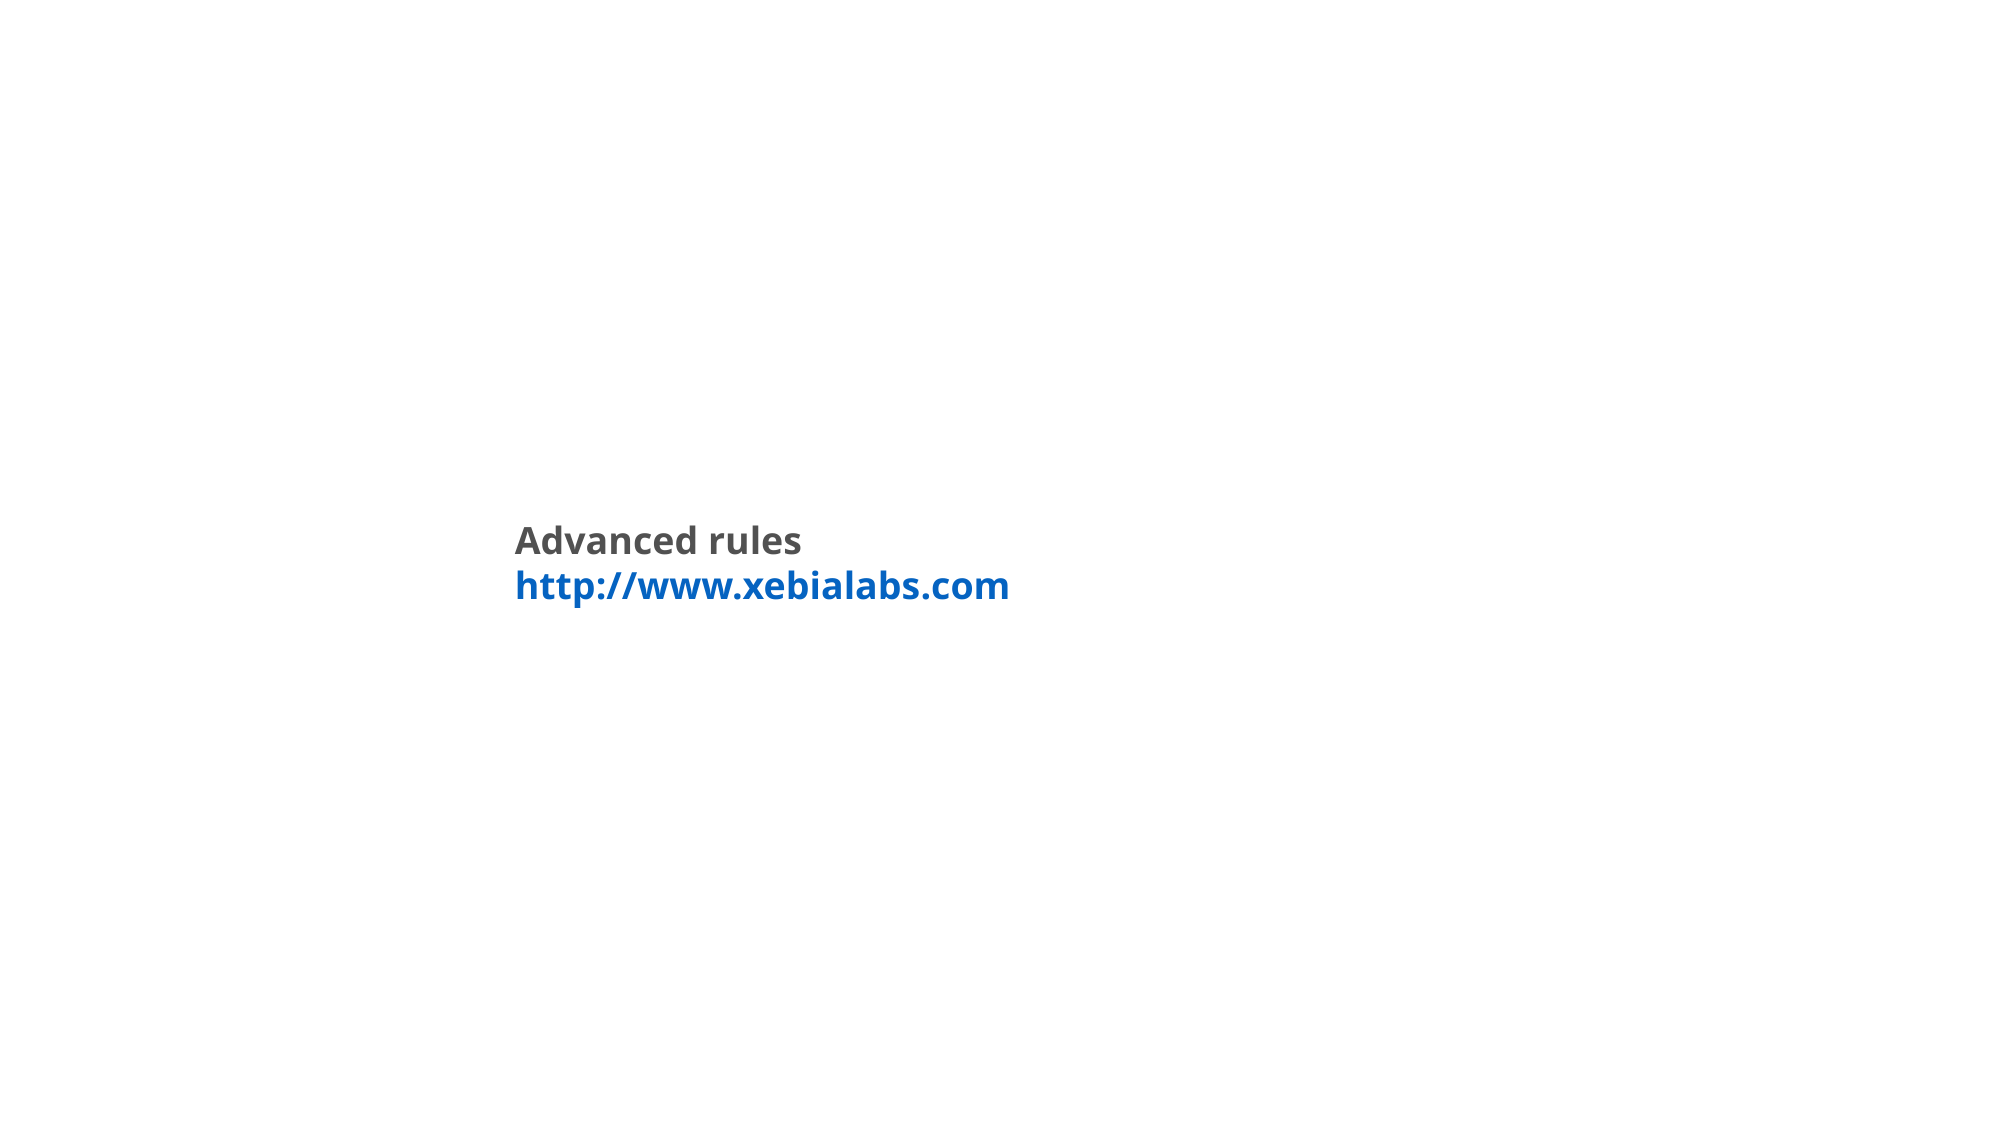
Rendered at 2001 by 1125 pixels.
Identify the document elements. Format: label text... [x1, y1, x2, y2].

text_box Advanced rules http://www.xebialabs.com [500, 509, 1500, 621]
